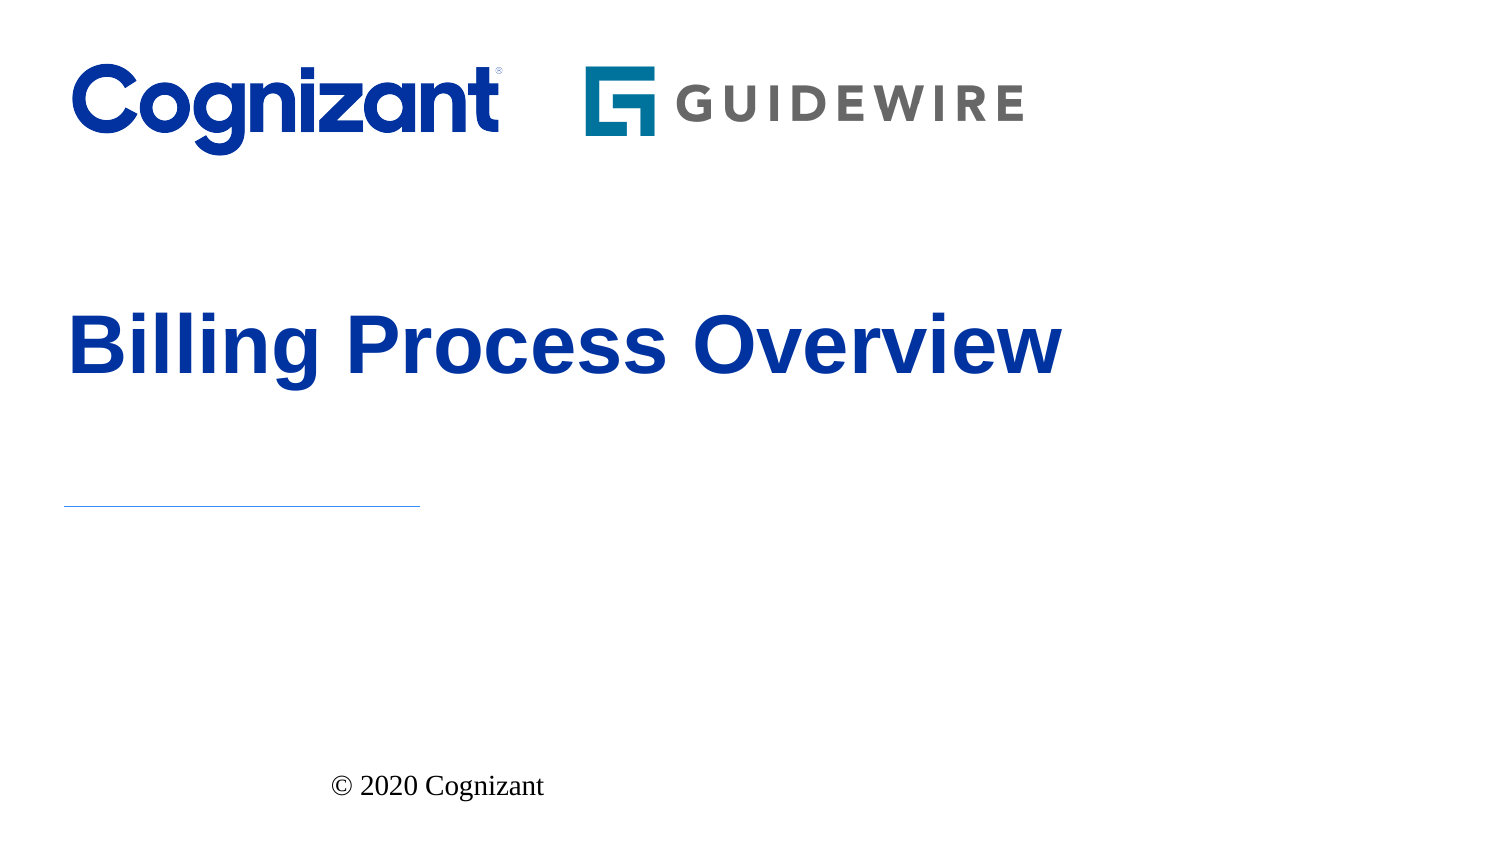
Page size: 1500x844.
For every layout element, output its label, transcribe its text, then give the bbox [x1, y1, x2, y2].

picture [21, 12, 553, 206]
title Billing Process Overview [67, 301, 1438, 393]
picture [576, 50, 1033, 152]
footer © 2020 Cognizant [62, 770, 813, 801]
